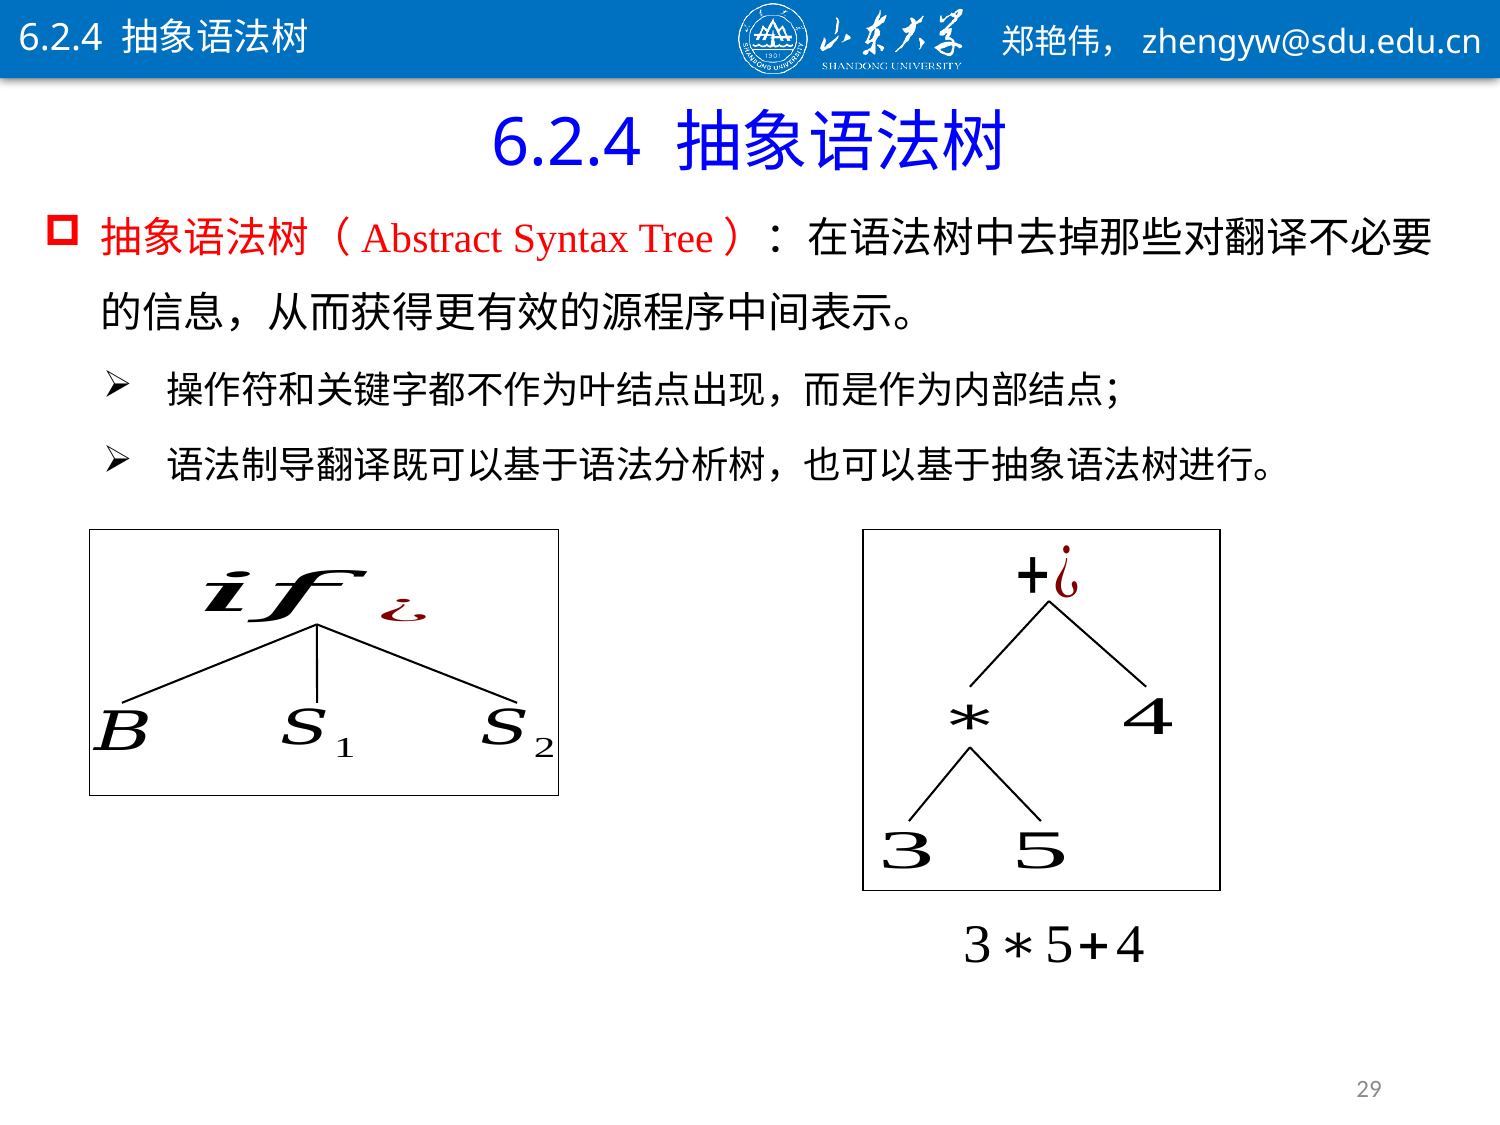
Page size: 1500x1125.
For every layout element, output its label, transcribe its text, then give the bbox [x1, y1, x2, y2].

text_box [969, 601, 1048, 687]
text_box [862, 529, 1220, 891]
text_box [316, 624, 518, 703]
picture [738, 3, 963, 74]
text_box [1048, 601, 1147, 687]
text_box 抽象语法树（Abstract Syntax Tree）：在语法树中去掉那些对翻译不必要的信息，从而获得更有效的源程序中间表示。 操作符和关键字都不作为叶结点出现，而是作为内部结点； 语法制导翻译既可以基于语法分析树，也可以基于抽象语法树进行。 [29, 178, 1483, 494]
text_box 6.2.4 抽象语法树 [0, 91, 1500, 187]
text_box [89, 529, 559, 796]
text_box 6.2.4 抽象语法树 [3, 5, 324, 66]
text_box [969, 747, 1041, 822]
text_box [908, 747, 969, 822]
slide_number 29 [1059, 1057, 1397, 1118]
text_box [121, 624, 316, 703]
